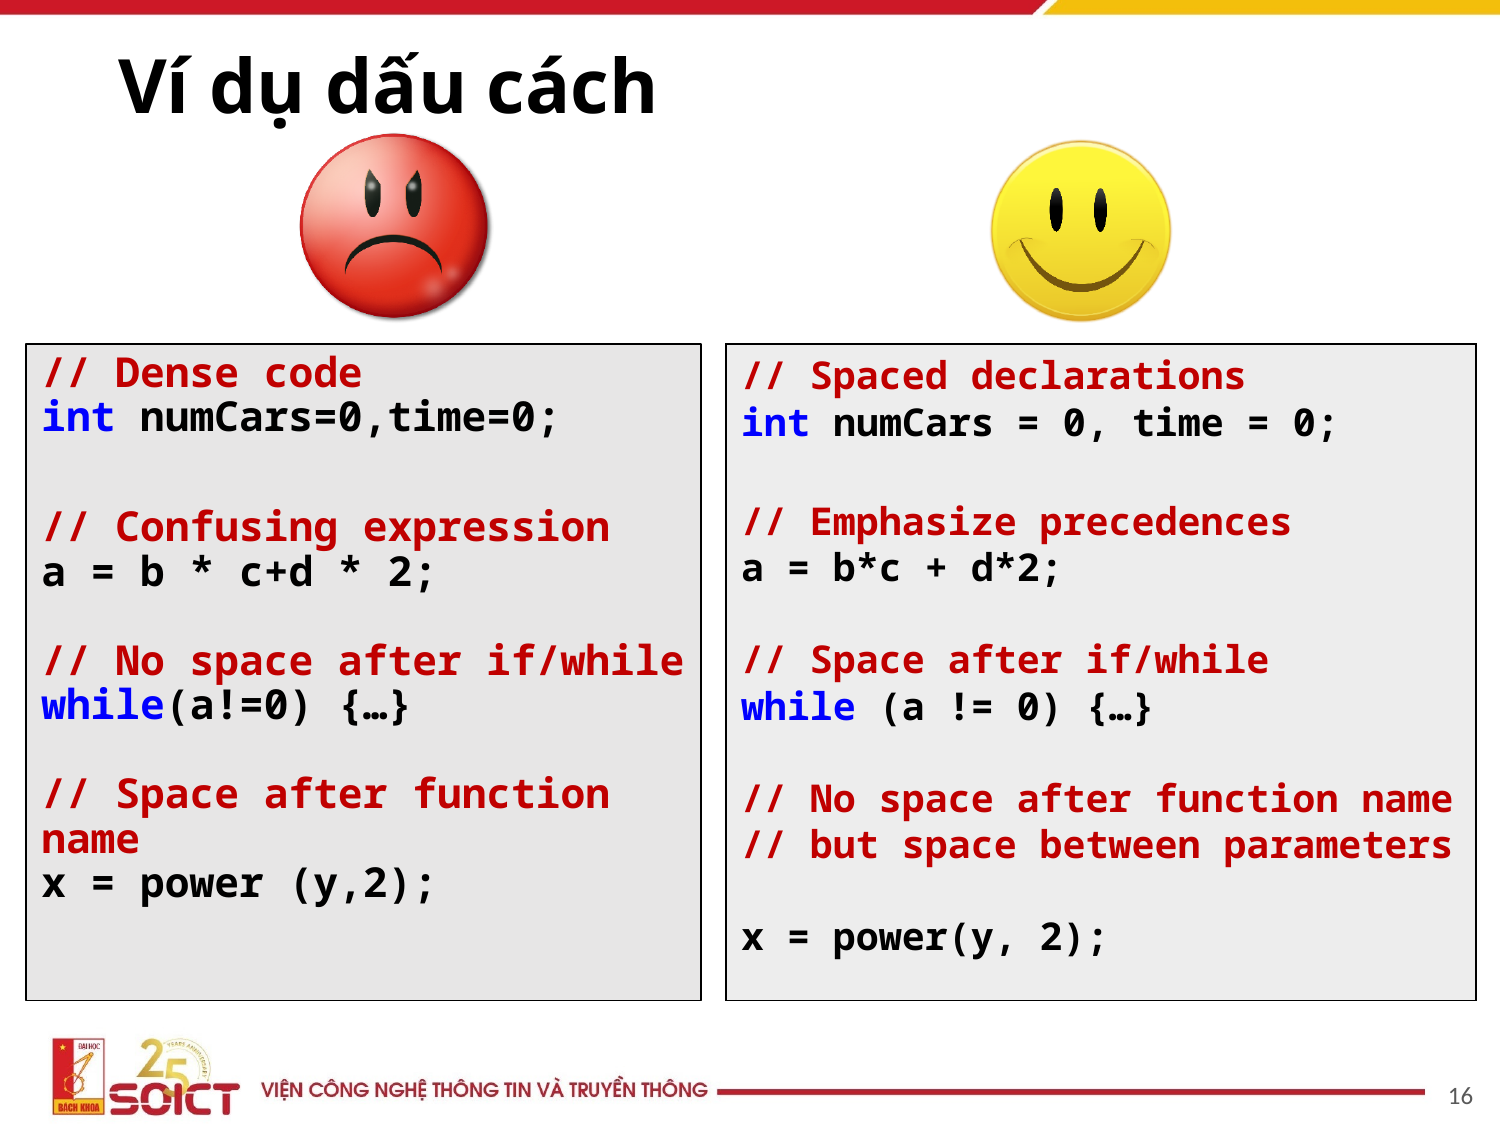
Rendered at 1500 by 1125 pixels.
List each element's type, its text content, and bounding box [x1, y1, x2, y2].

text_box // Spaced declarations int numCars = 0, time = 0; // Emphasize precedences a = b*c + d*2; // Space after if/while while (a != 0) {…} // No space after function name // but space between parameters x = power(y, 2); [726, 344, 1477, 1001]
list // Dense code int numCars=0,time=0; // Confusing expression a = b * c+d * 2; // No space after if/while while(a!=0) {…} // Space after function name x = power (y,2); [26, 344, 702, 1001]
picture [0, 0, 1500, 1125]
slide_number ‹#› [1300, 1065, 1489, 1125]
title Ví dụ dấu cách [103, 24, 1397, 155]
